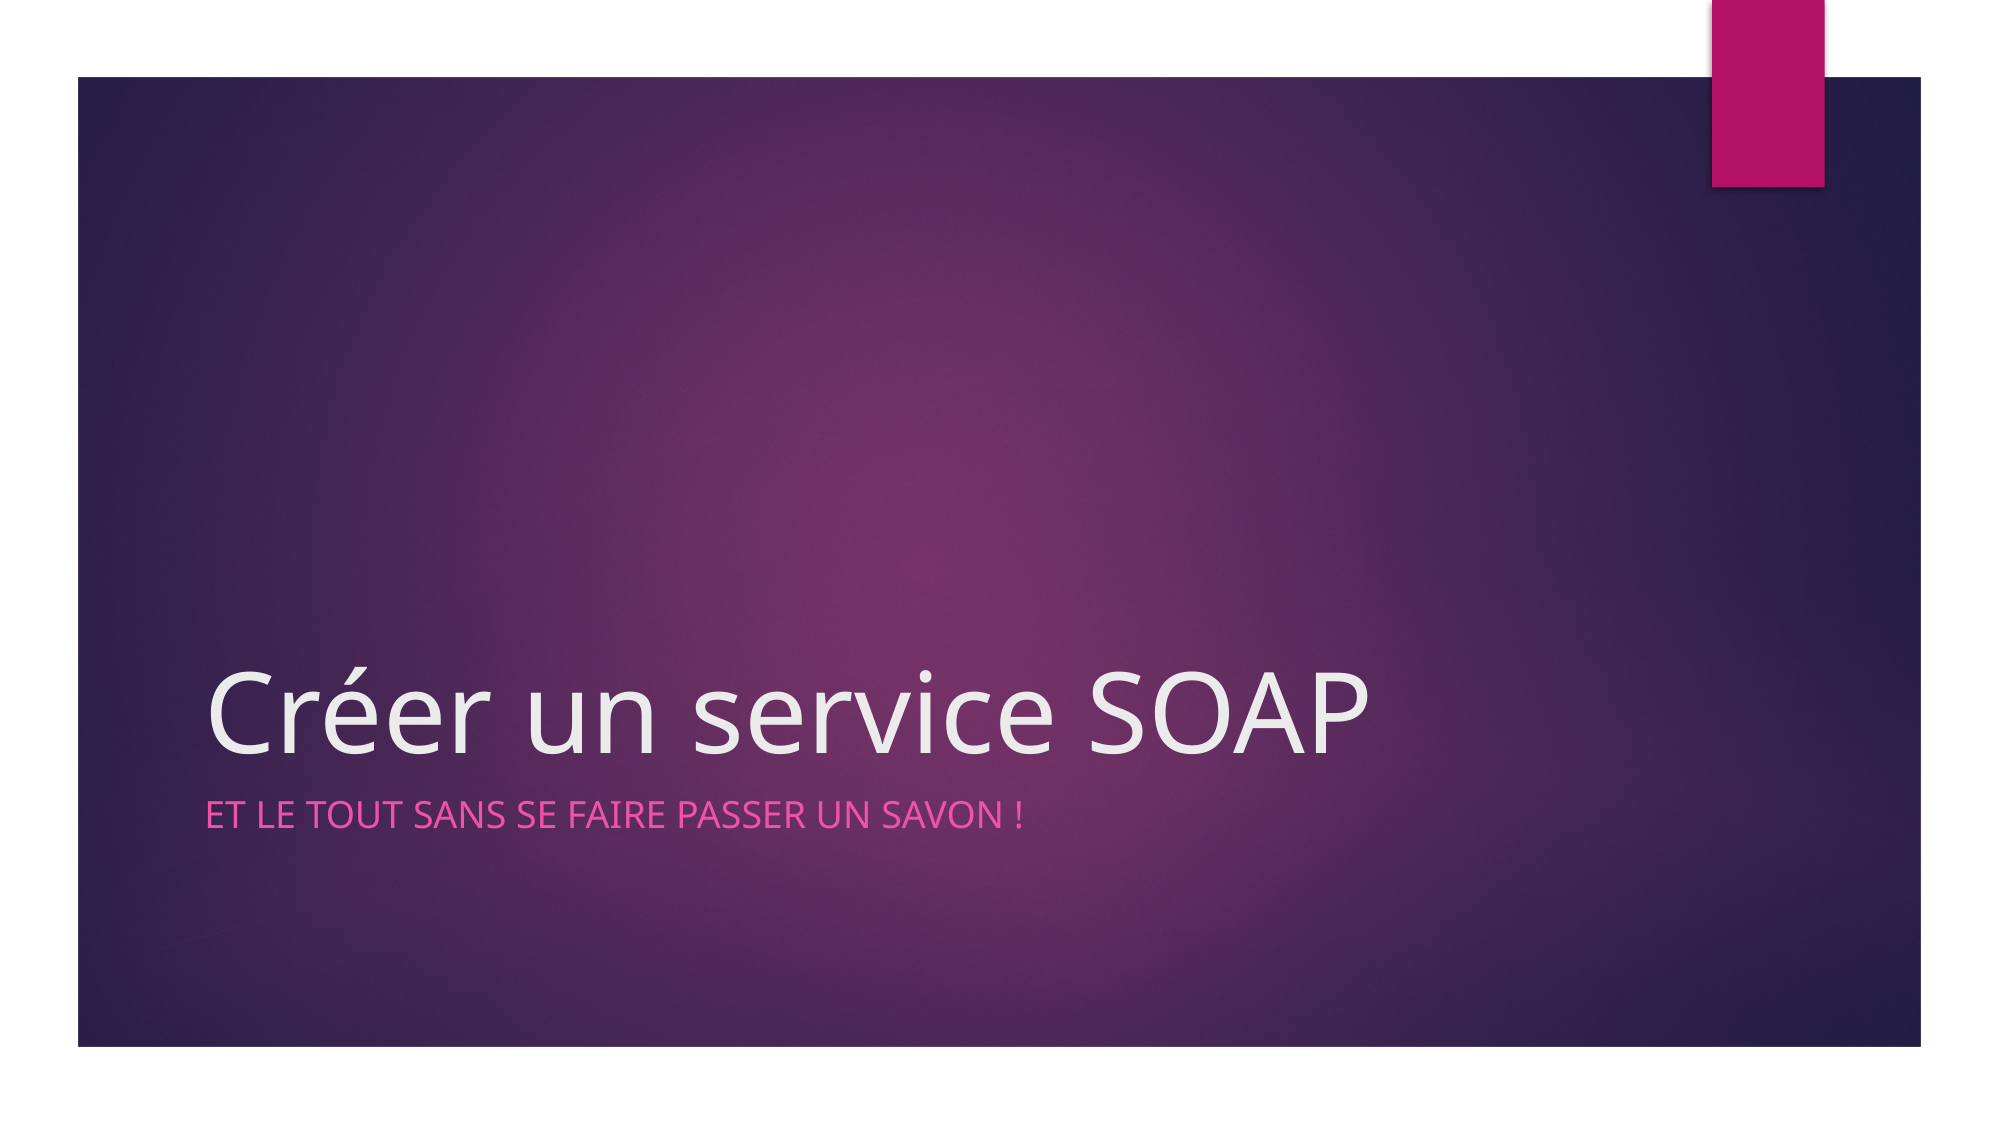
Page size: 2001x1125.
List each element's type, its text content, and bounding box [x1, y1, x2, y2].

title Créer un service SOAP [189, 344, 1638, 783]
subtitle Et le tout sans se faire passer un savon ! [189, 783, 1638, 925]
